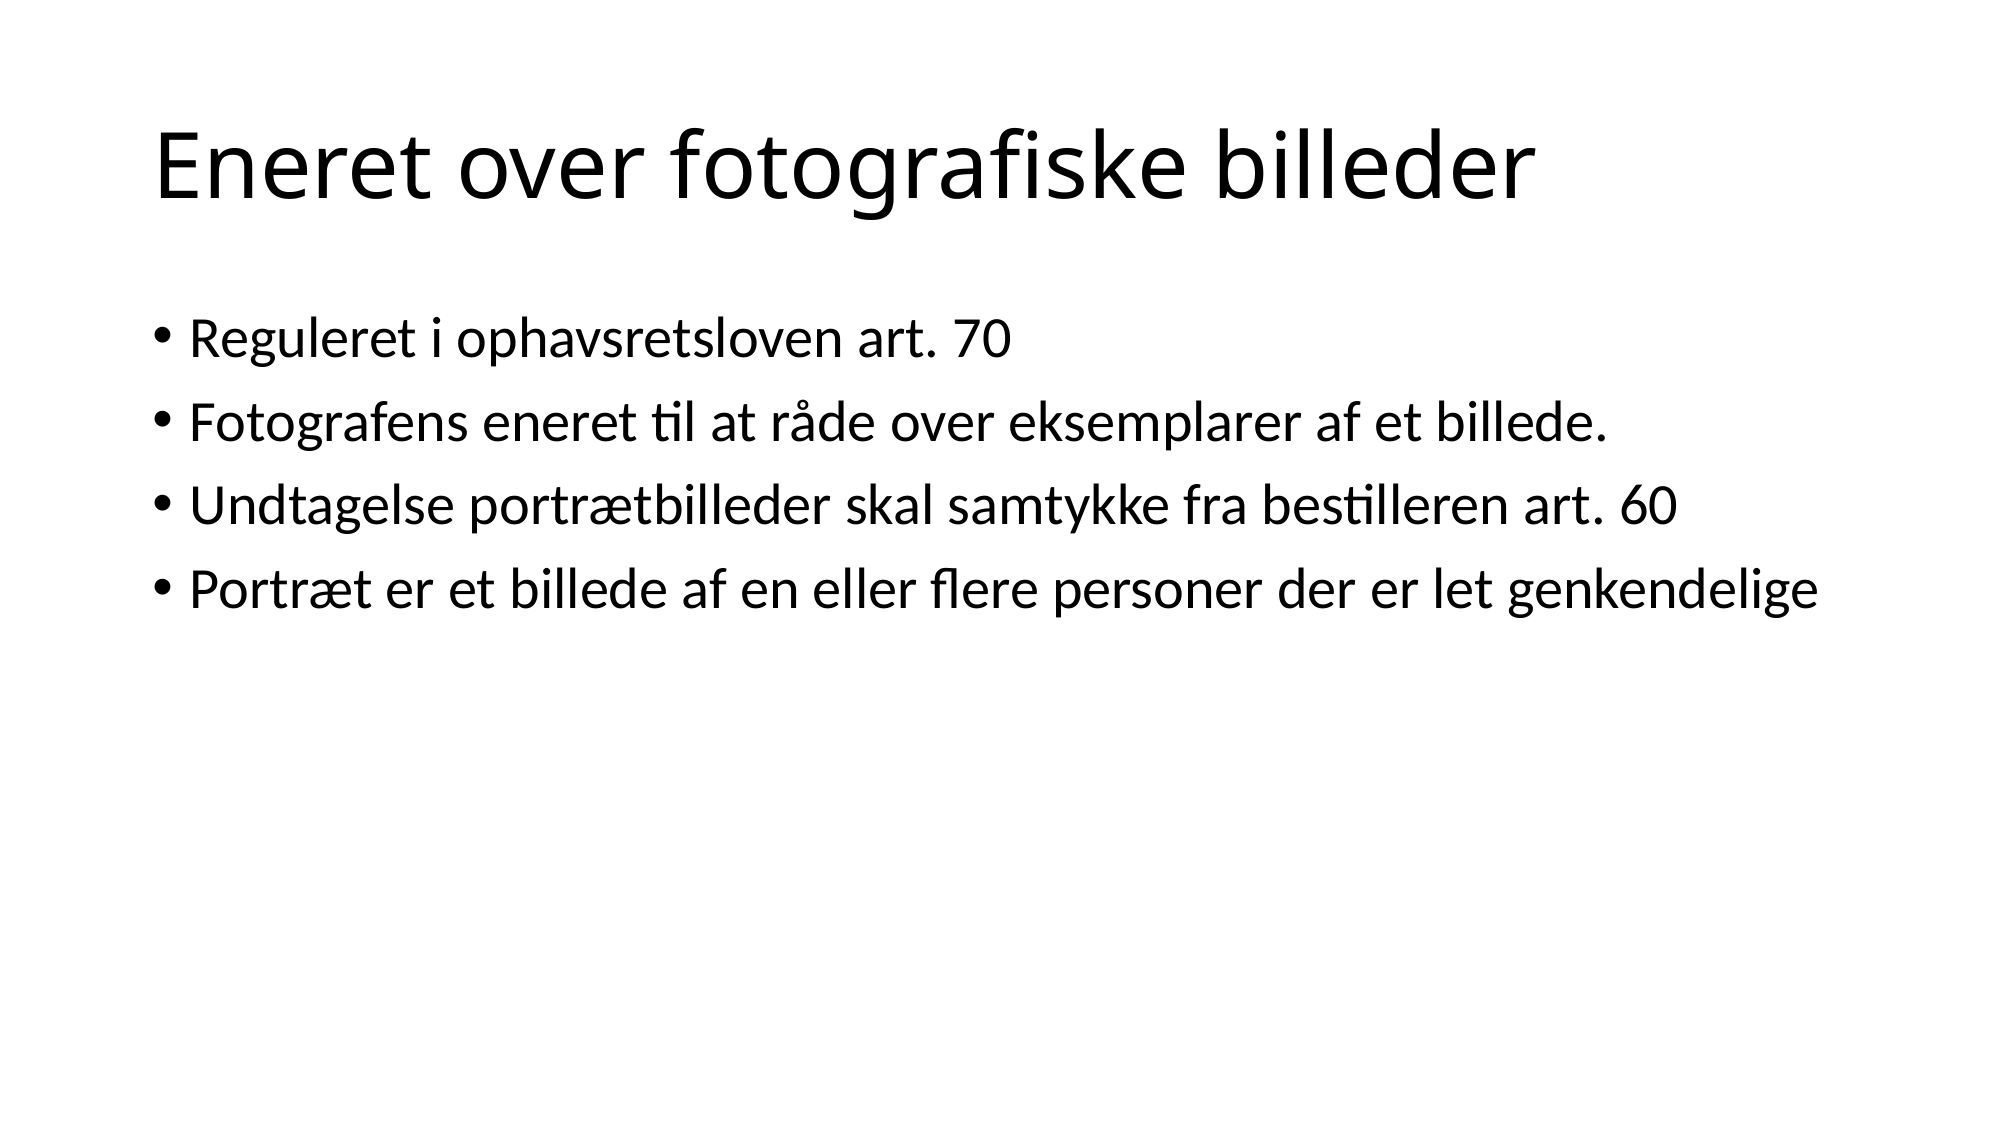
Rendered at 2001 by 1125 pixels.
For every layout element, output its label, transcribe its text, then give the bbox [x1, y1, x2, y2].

list Reguleret i ophavsretsloven art. 70 Fotografens eneret til at råde over eksemplarer af et billede. Undtagelse portrætbilleder skal samtykke fra bestilleren art. 60 Portræt er et billede af en eller flere personer der er let genkendelige [137, 299, 1863, 1014]
title Eneret over fotografiske billeder [137, 59, 1863, 278]
